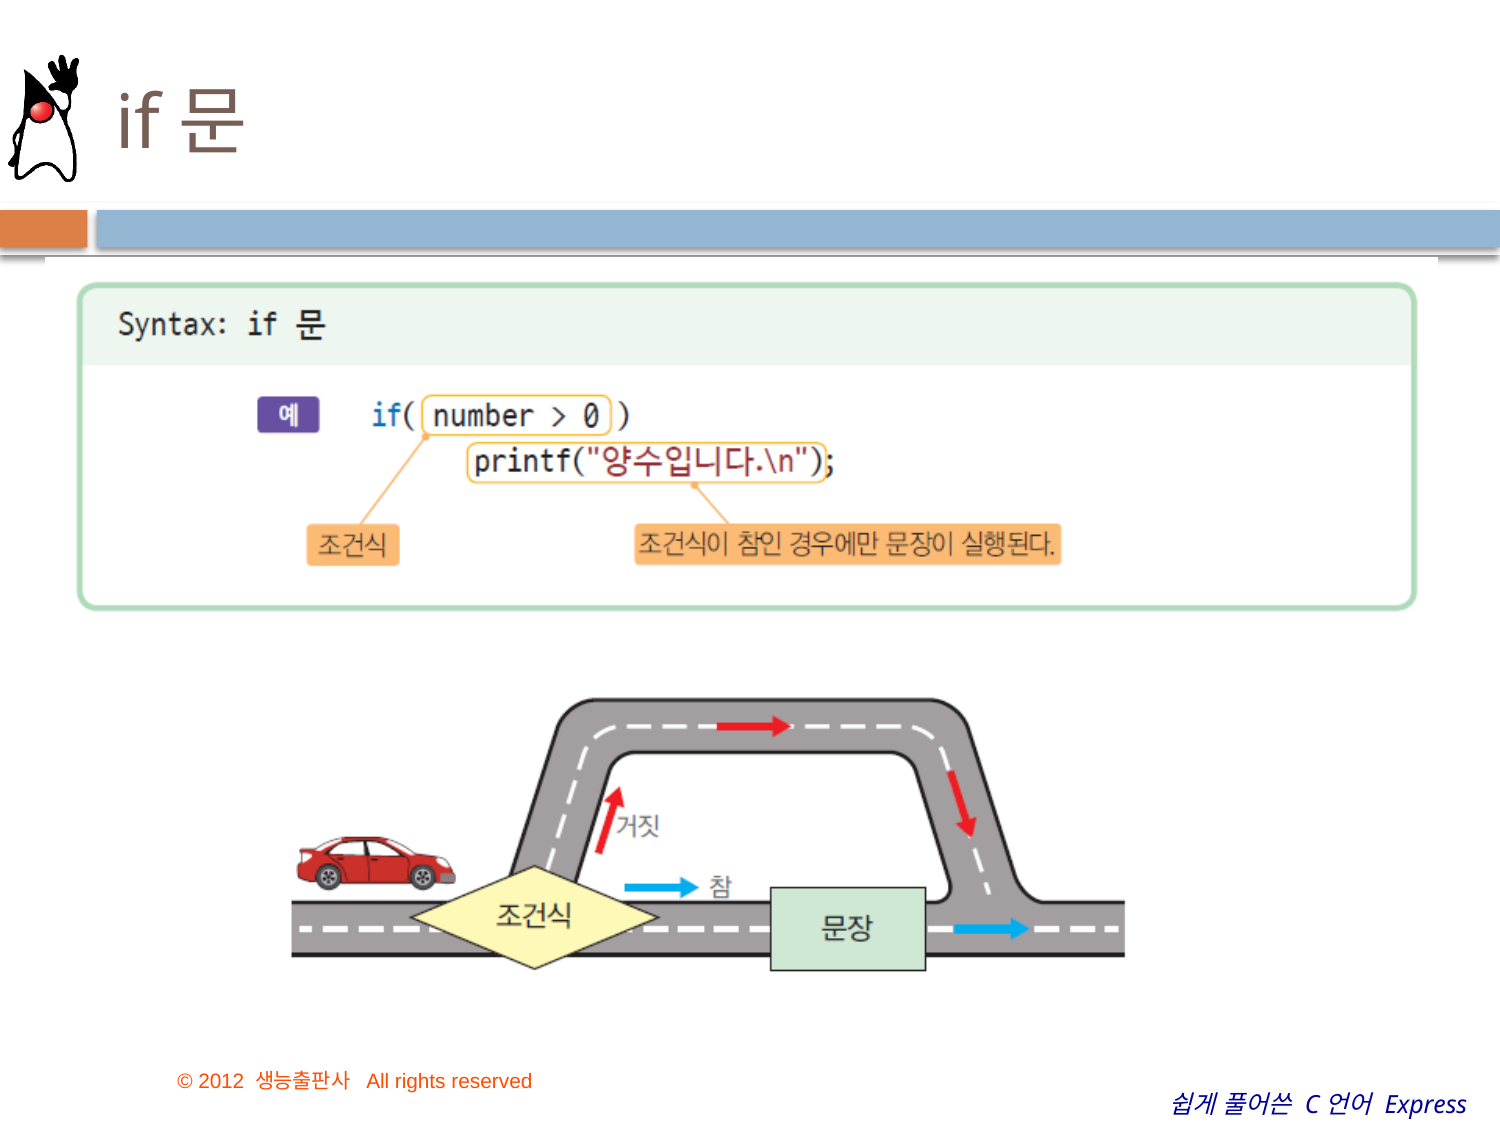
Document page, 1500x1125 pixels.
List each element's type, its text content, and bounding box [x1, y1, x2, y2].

title if문 [100, 37, 1438, 200]
picture [280, 650, 1158, 996]
picture [45, 257, 1439, 629]
picture [8, 55, 79, 182]
